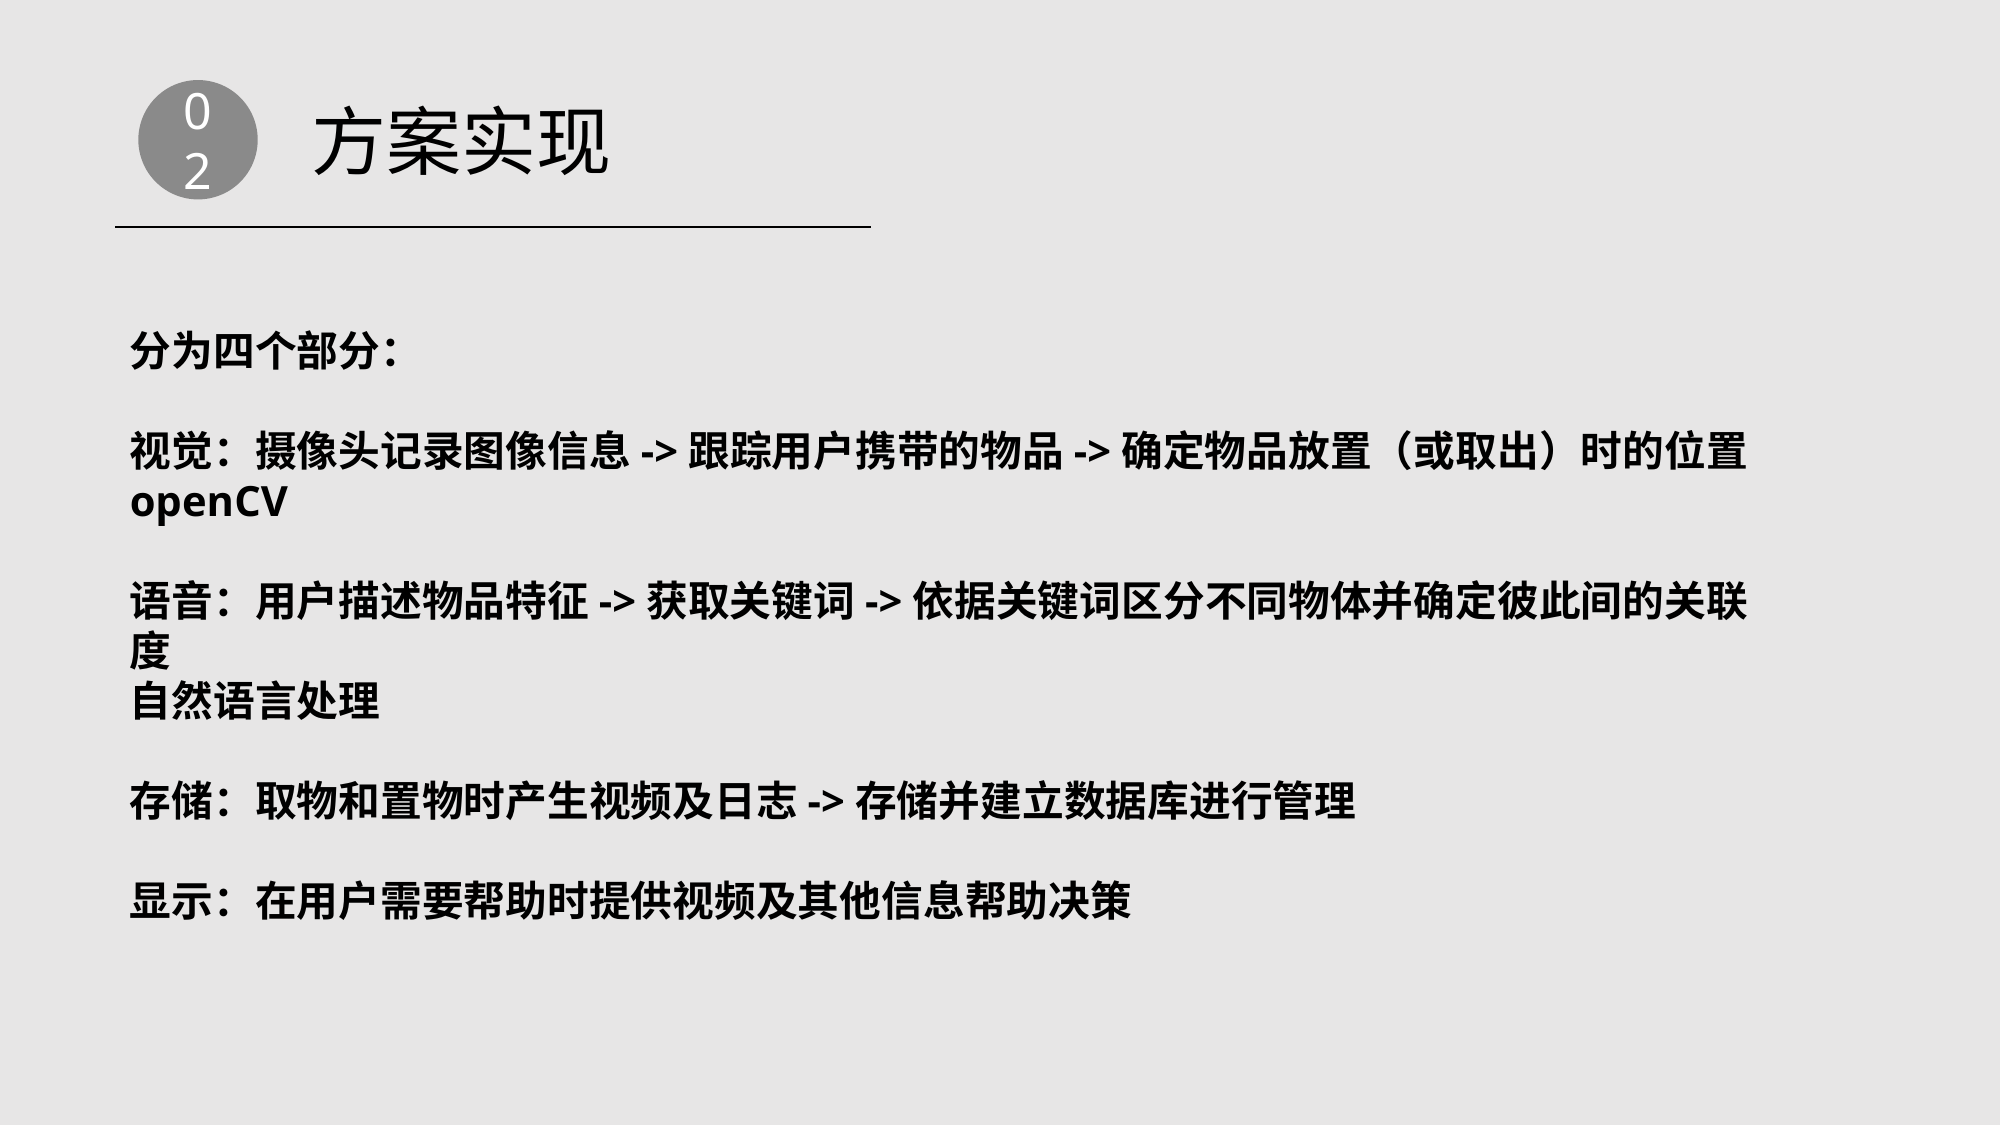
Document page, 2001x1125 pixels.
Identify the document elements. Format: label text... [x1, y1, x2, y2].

text_box 方案实现 [296, 86, 627, 192]
text_box 02 [137, 78, 259, 201]
text_box 分为四个部分： 视觉：摄像头记录图像信息->跟踪用户携带的物品->确定物品放置（或取出）时的位置 openCV 语音：用户描述物品特征->获取关键词->依据关键词区分不同物体并确定彼此间的关联度 自然语言处理 存储：取物和置物时产生视频及日志->存储并建立数据库进行管理 显示：在用户需要帮助时提供视频及其他信息帮助决策 [115, 317, 1792, 933]
